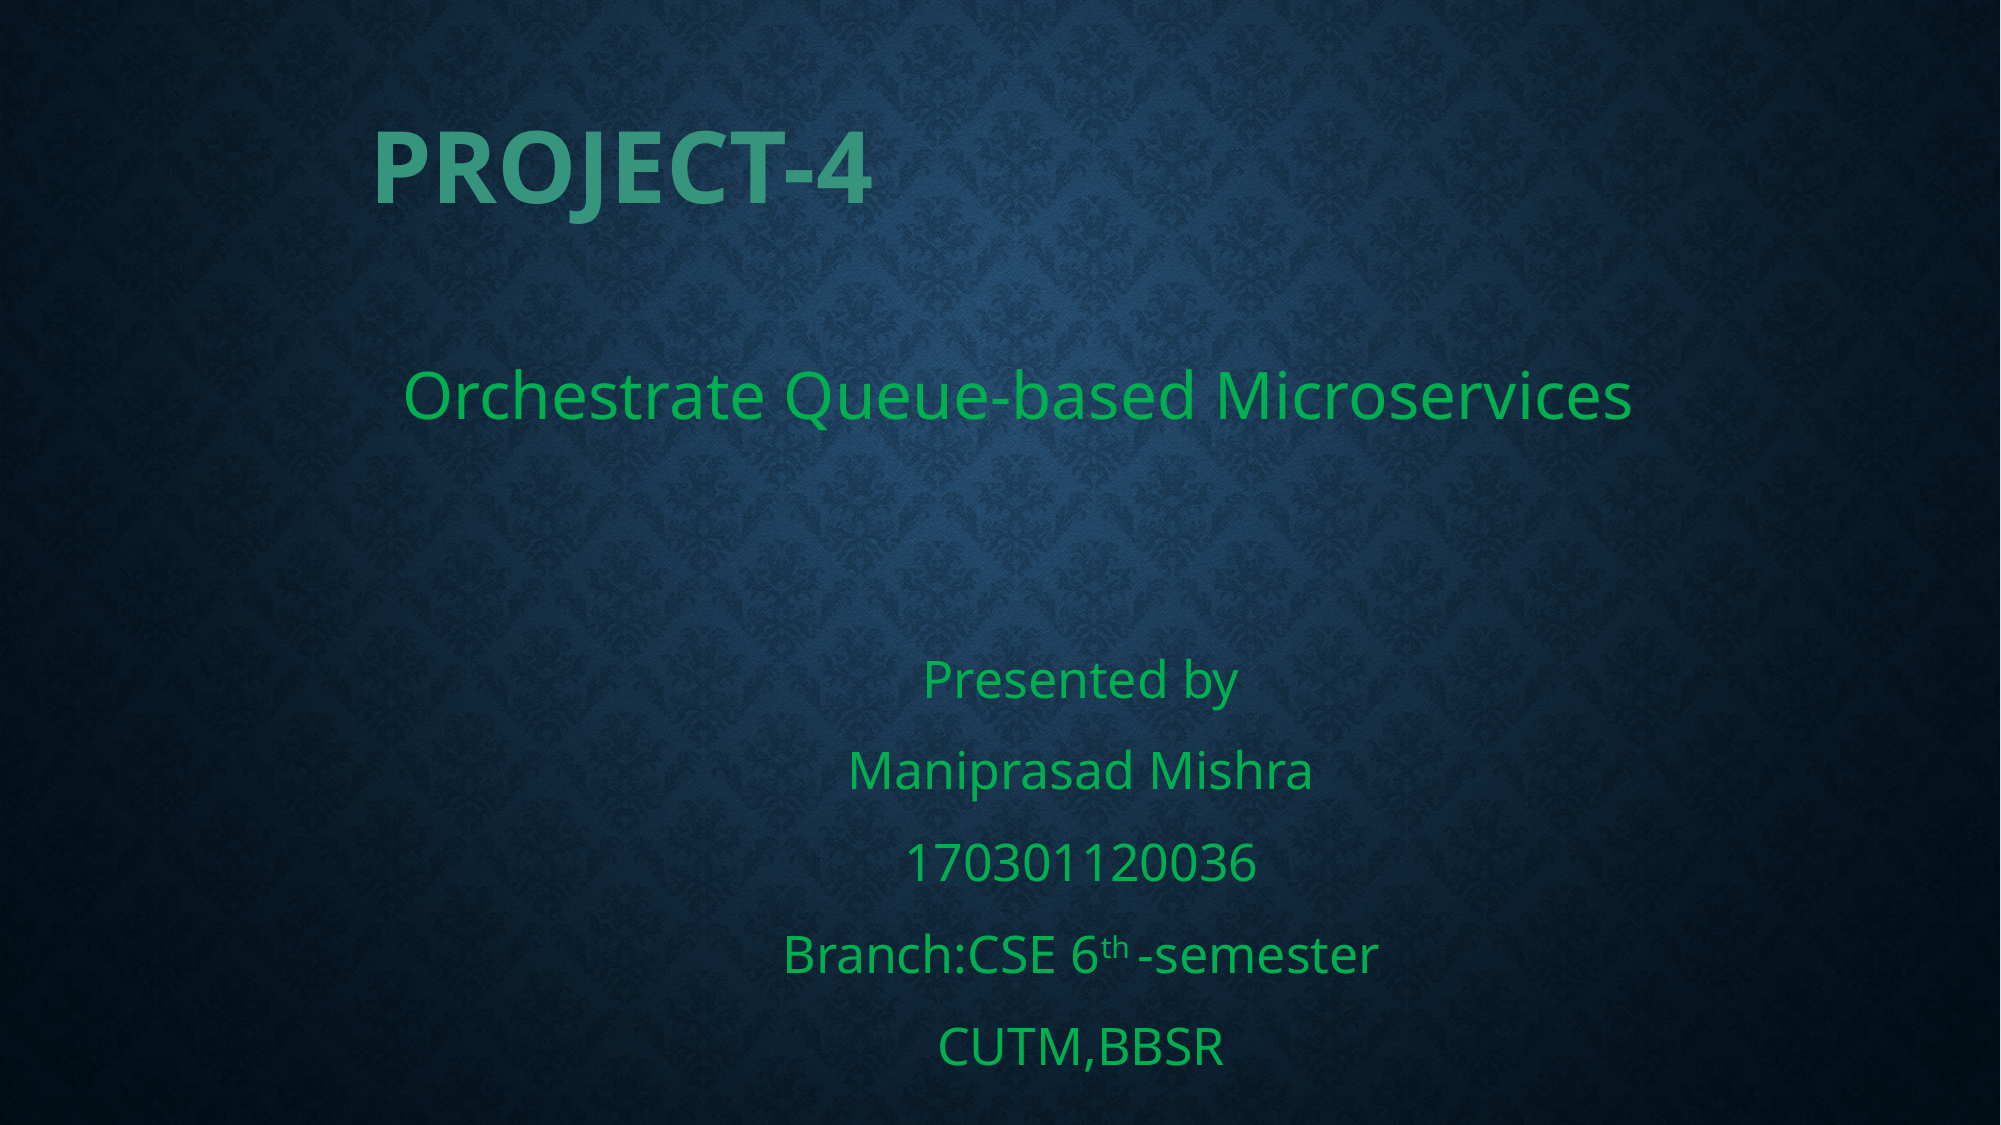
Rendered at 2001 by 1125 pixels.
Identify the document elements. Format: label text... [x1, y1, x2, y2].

title PROJECT-4 [261, 32, 982, 233]
subtitle Orchestrate Queue-based Microservices Presented by Maniprasad Mishra 170301120036 Branch:CSE 6th -semester CUTM,BBSR [72, 330, 1966, 1084]
